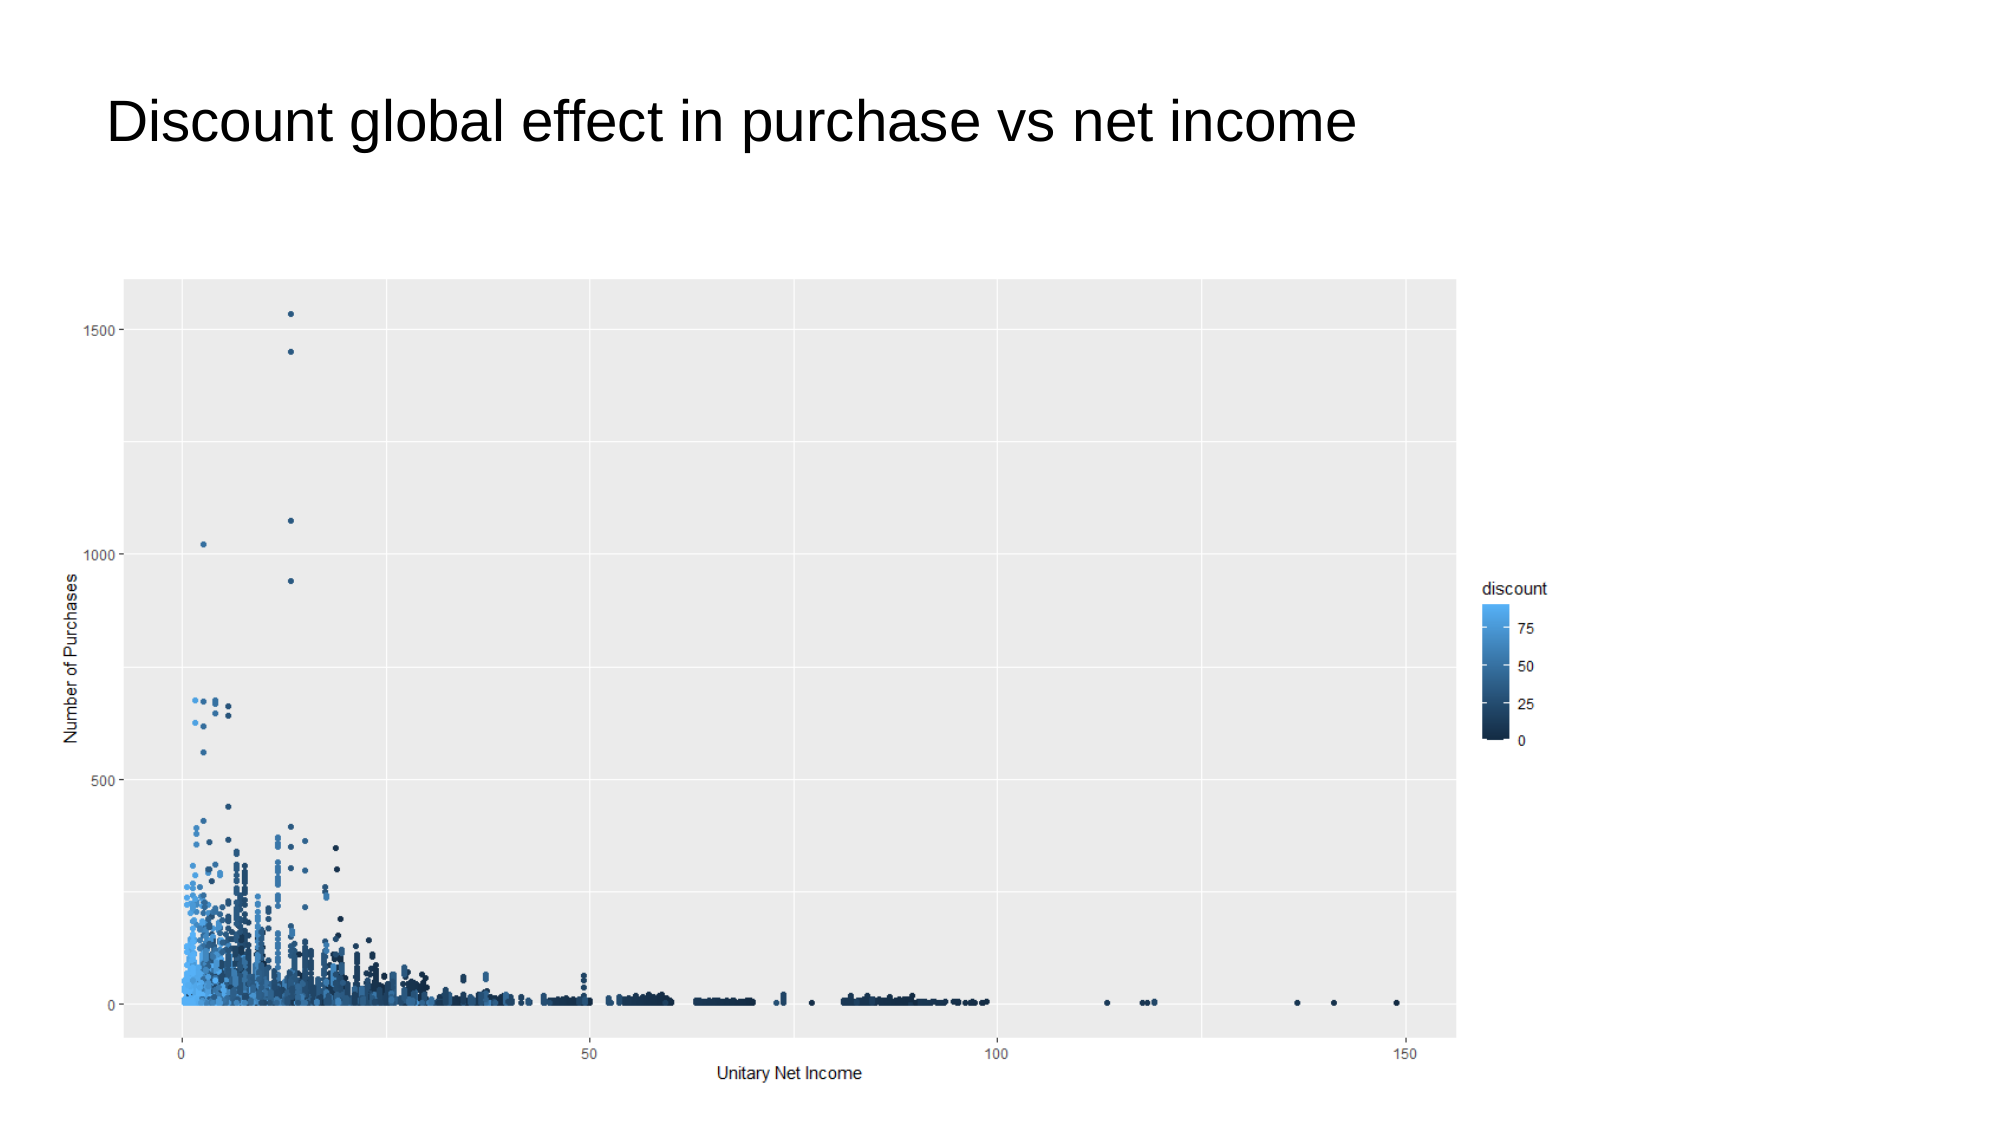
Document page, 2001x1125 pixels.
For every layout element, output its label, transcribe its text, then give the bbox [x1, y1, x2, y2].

title Discount global effect in purchase vs net income [0, 0, 1495, 247]
picture [53, 271, 1565, 1091]
